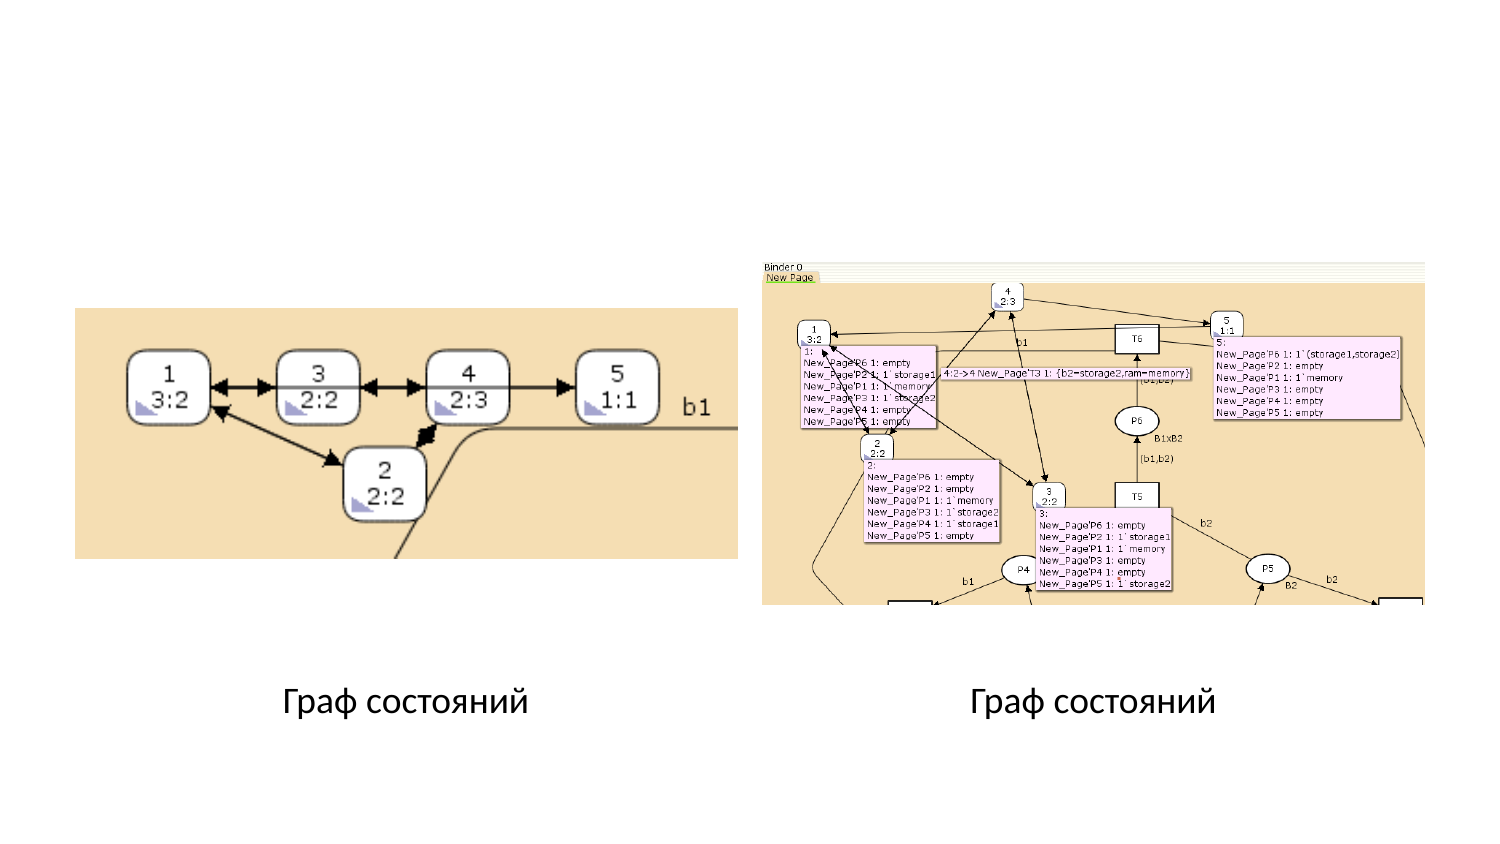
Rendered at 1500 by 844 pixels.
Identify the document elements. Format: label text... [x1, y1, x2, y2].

text_box Граф состояний [762, 668, 1425, 753]
text_box Граф состояний [74, 668, 738, 753]
picture [74, 308, 738, 559]
picture [762, 262, 1426, 605]
